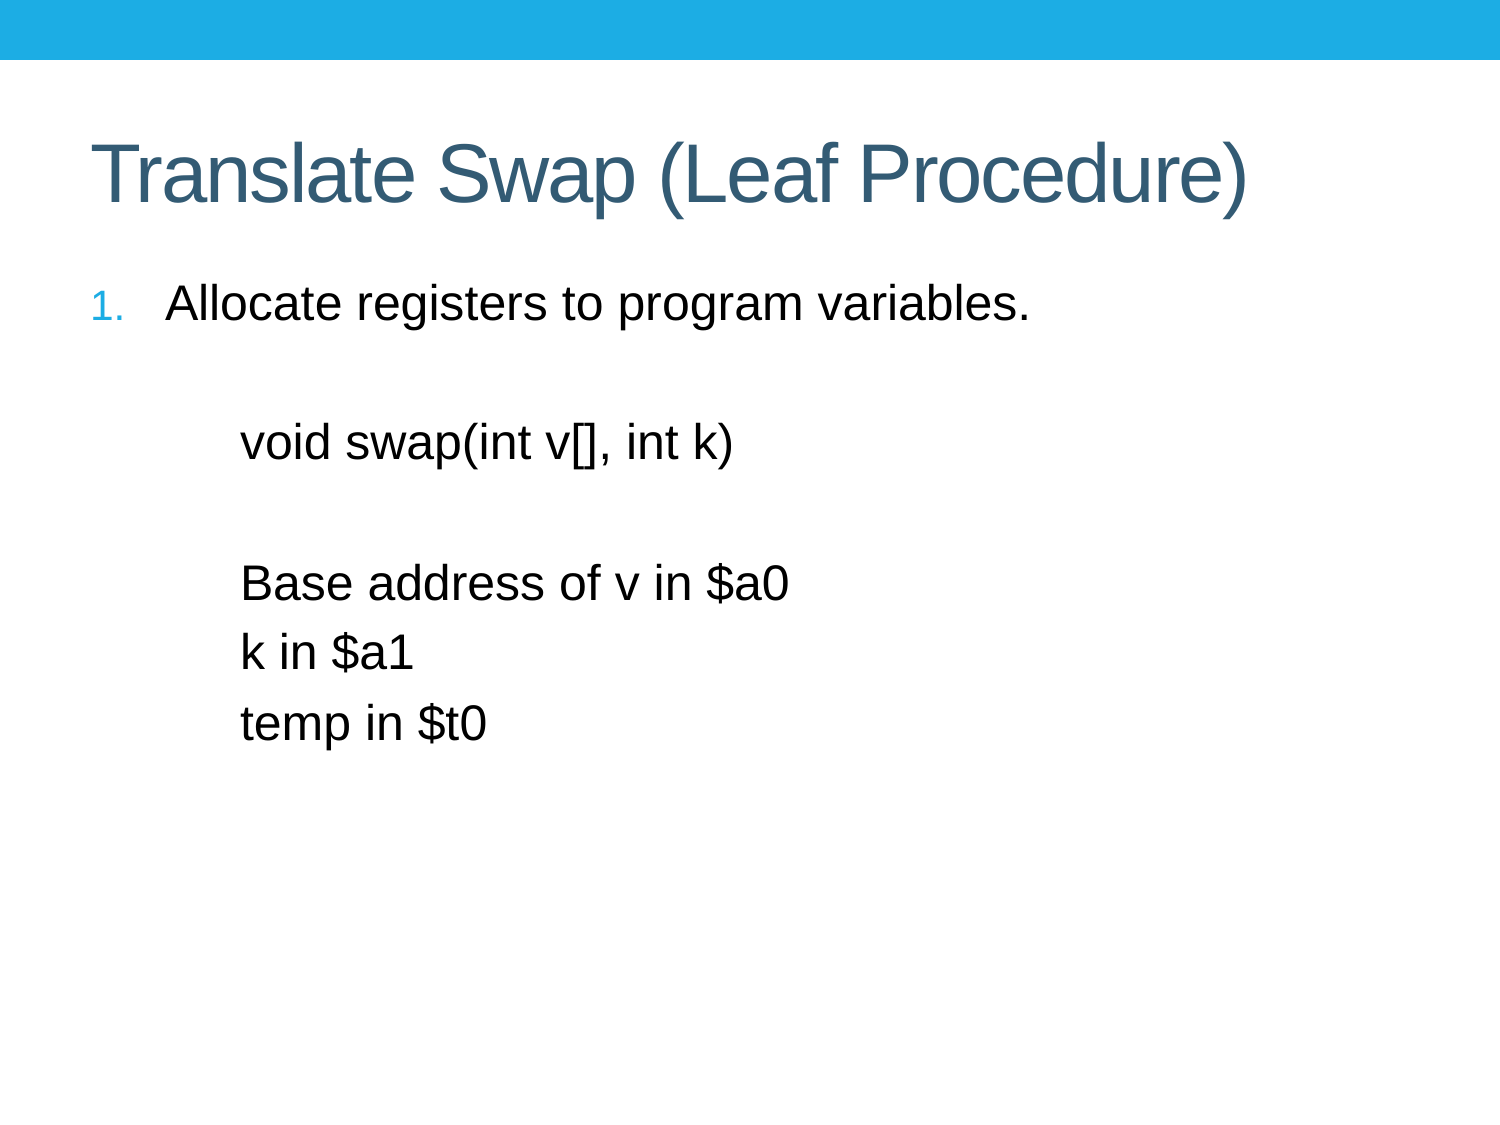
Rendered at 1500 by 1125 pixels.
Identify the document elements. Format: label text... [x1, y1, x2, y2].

title Translate Swap (Leaf Procedure) [75, 87, 1425, 250]
list Allocate registers to program variables. void swap(int v[], int k) Base address of v in $a0 k in $a1 temp in $t0 [75, 262, 1425, 1063]
